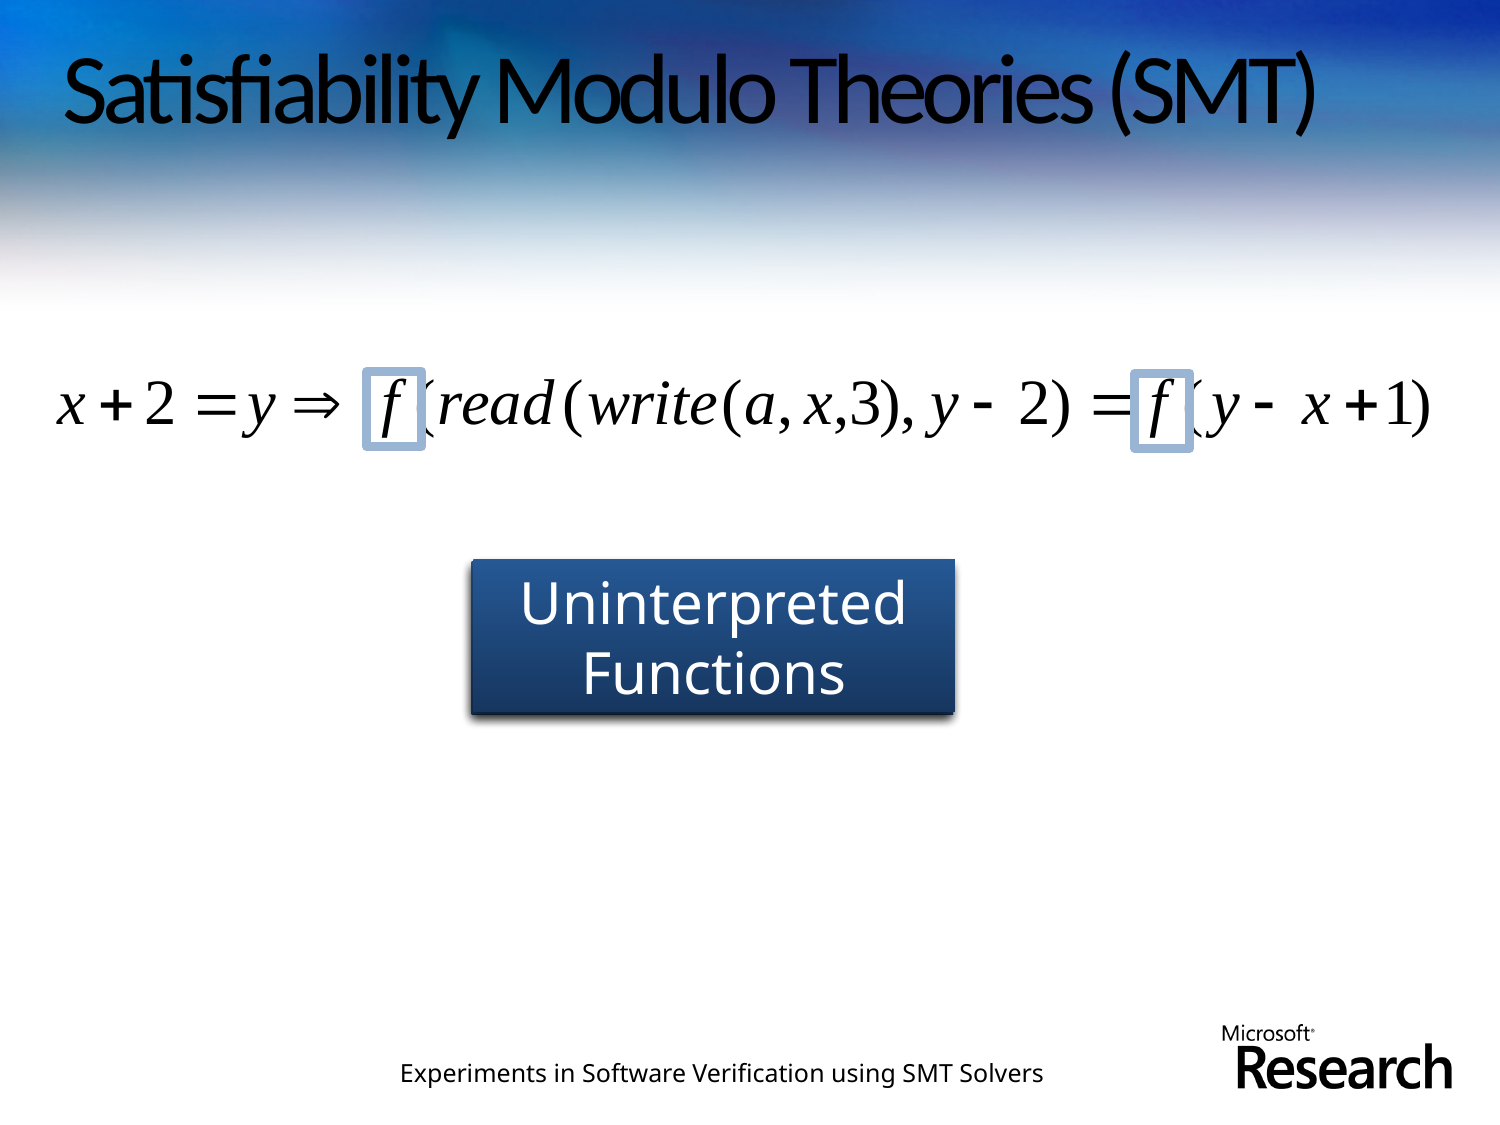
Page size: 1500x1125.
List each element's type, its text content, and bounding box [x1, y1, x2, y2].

footer Experiments in Software Verification using SMT Solvers [349, 1042, 1096, 1103]
text_box Uninterpreted Functions [473, 559, 955, 712]
title Satisfiability Modulo Theories (SMT) [62, 37, 1438, 148]
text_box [43, 364, 1442, 452]
picture [0, 0, 1500, 1125]
